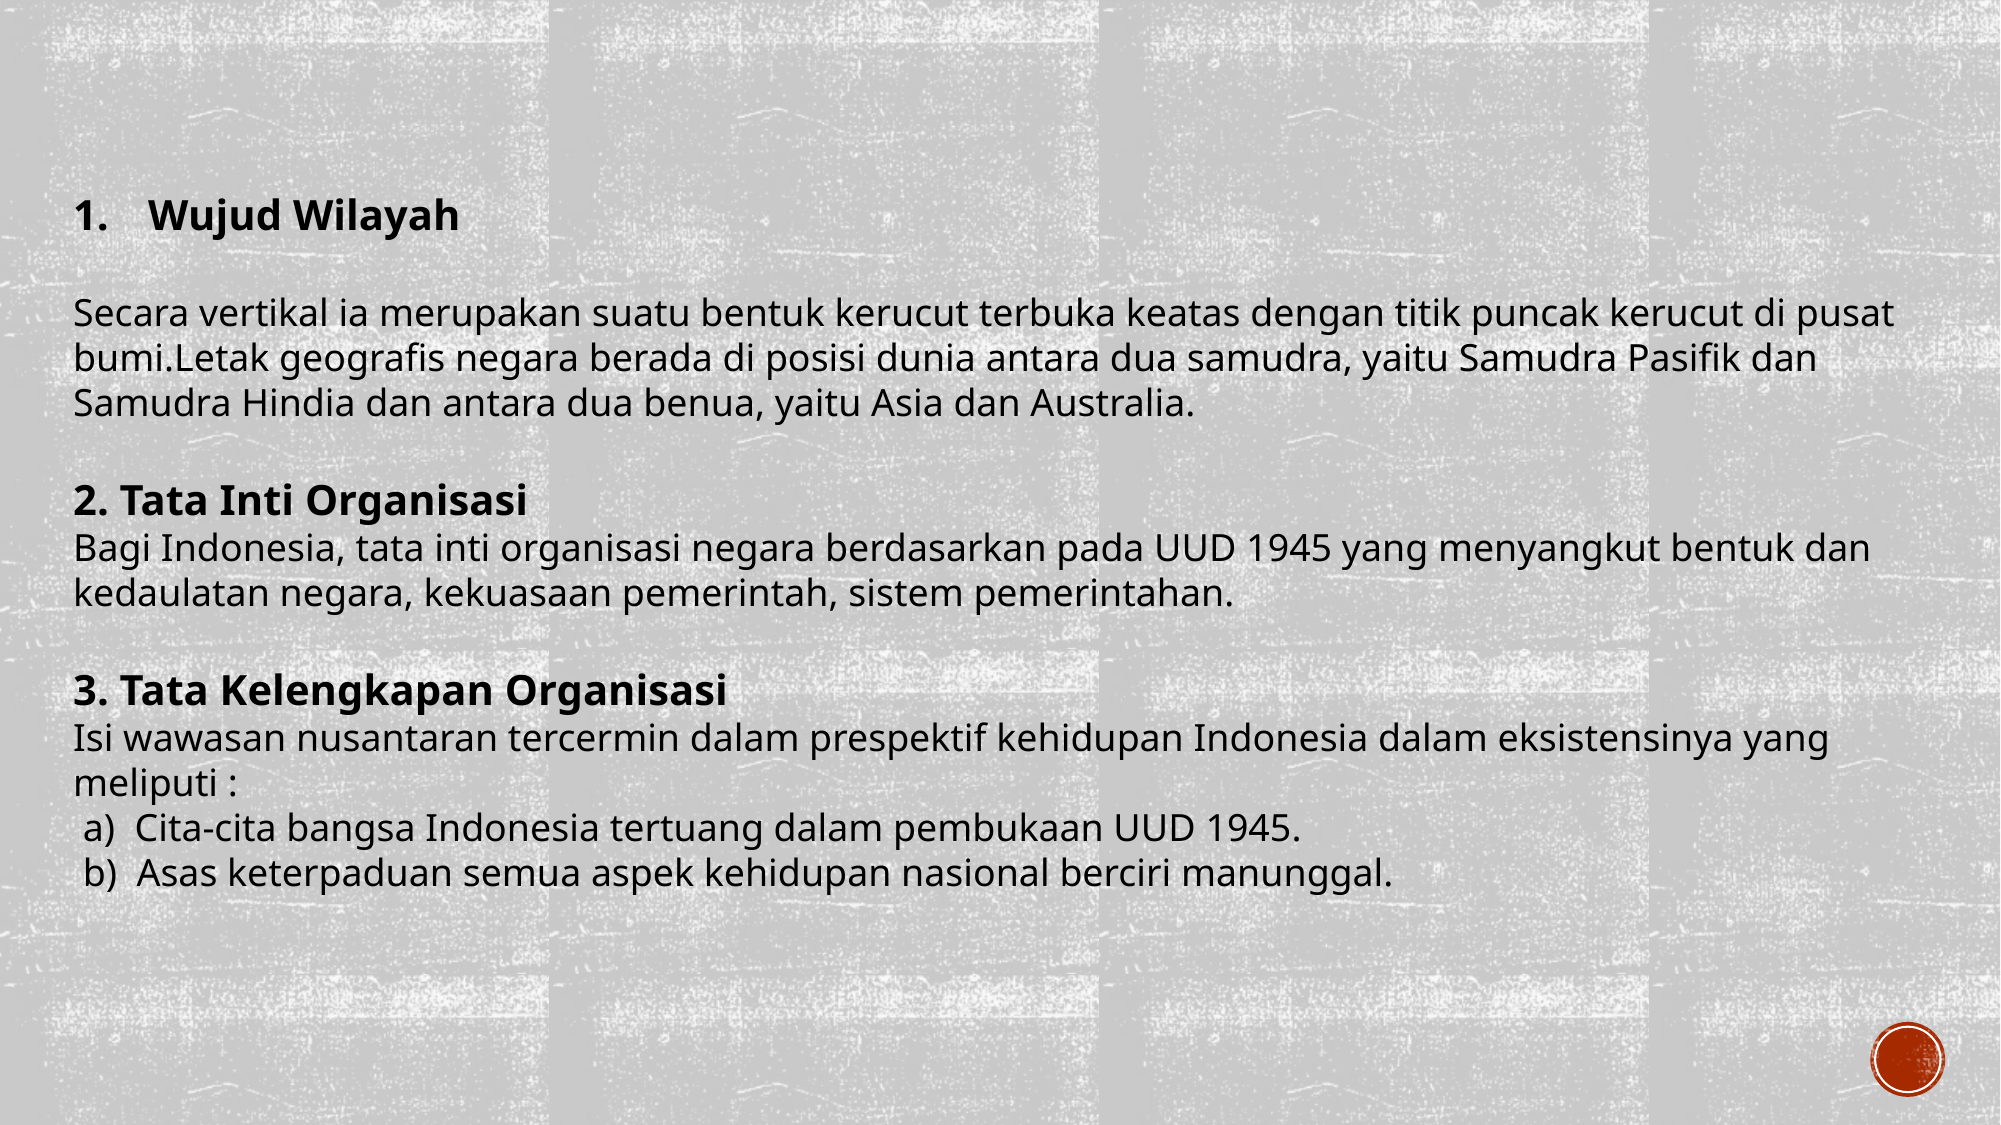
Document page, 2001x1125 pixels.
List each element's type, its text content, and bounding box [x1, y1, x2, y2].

text_box Wujud Wilayah Secara vertikal ia merupakan suatu bentuk kerucut terbuka keatas dengan titik puncak kerucut di pusat bumi.Letak geografis negara berada di posisi dunia antara dua samudra, yaitu Samudra Pasifik dan Samudra Hindia dan antara dua benua, yaitu Asia dan Australia. 2. Tata Inti Organisasi Bagi Indonesia, tata inti organisasi negara berdasarkan pada UUD 1945 yang menyangkut bentuk dan kedaulatan negara, kekuasaan pemerintah, sistem pemerintahan. 3. Tata Kelengkapan Organisasi Isi wawasan nusantaran tercermin dalam prespektif kehidupan Indonesia dalam eksistensinya yang meliputi : a) Cita-cita bangsa Indonesia tertuang dalam pembukaan UUD 1945. b) Asas keterpaduan semua aspek kehidupan nasional berciri manunggal. [58, 181, 1969, 947]
